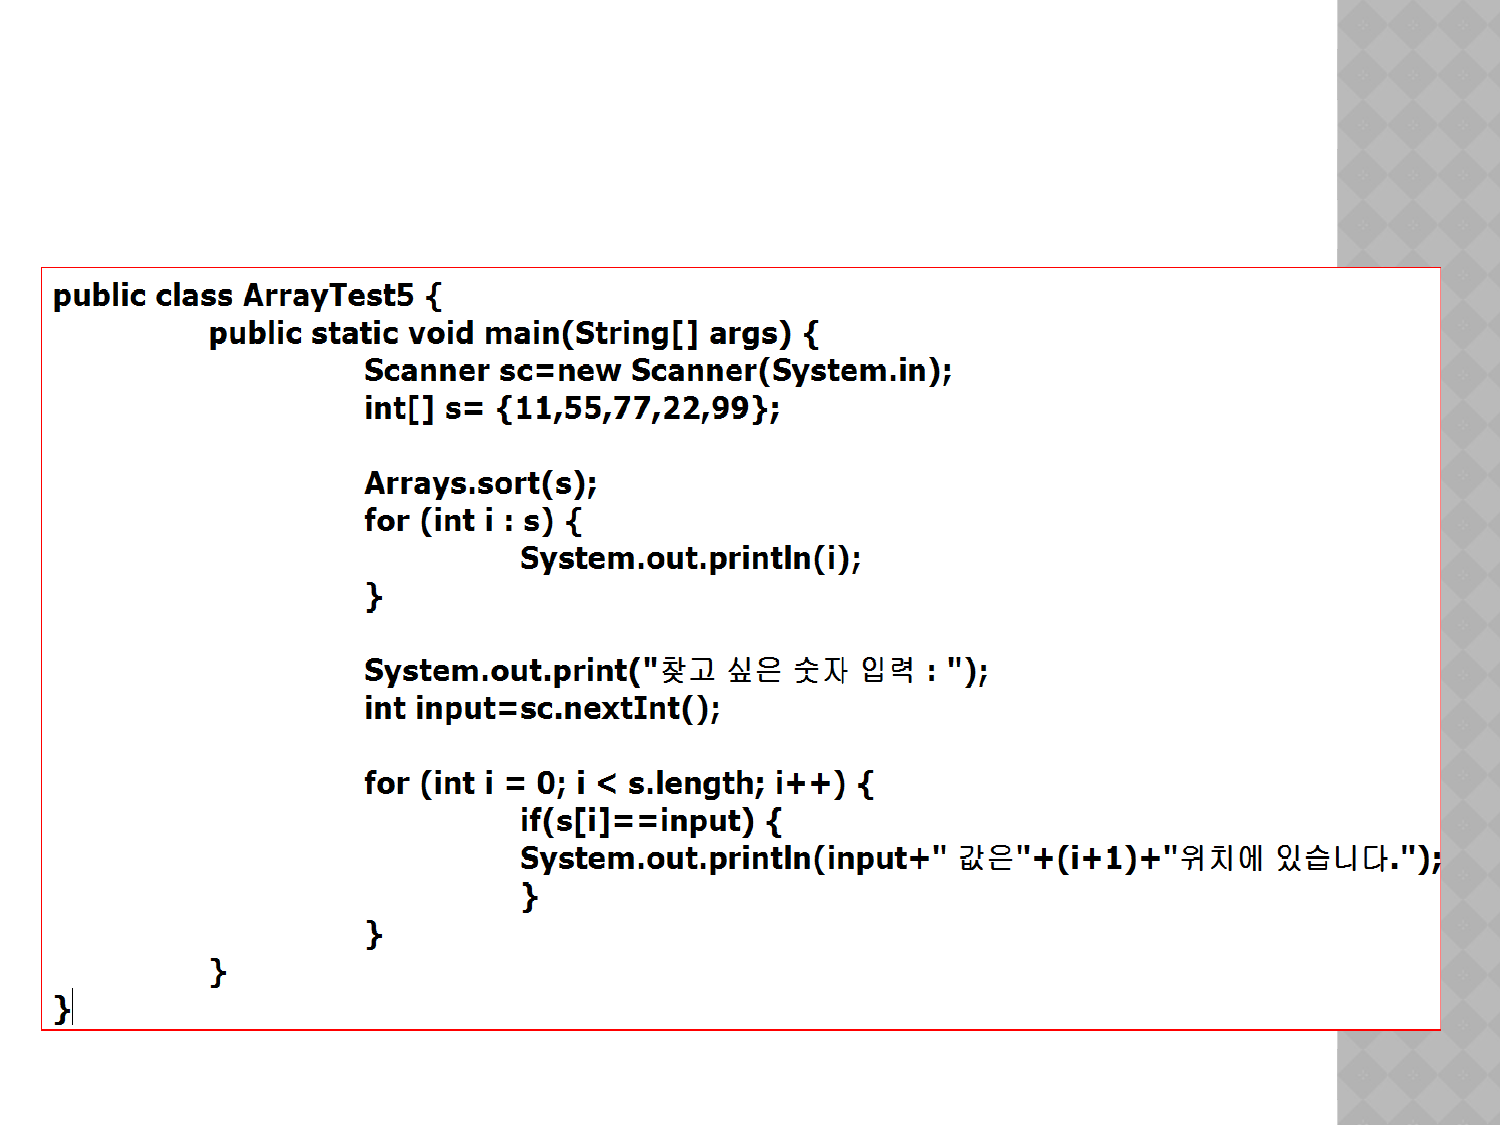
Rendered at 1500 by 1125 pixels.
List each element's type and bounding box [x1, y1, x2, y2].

picture [40, 266, 1442, 1032]
